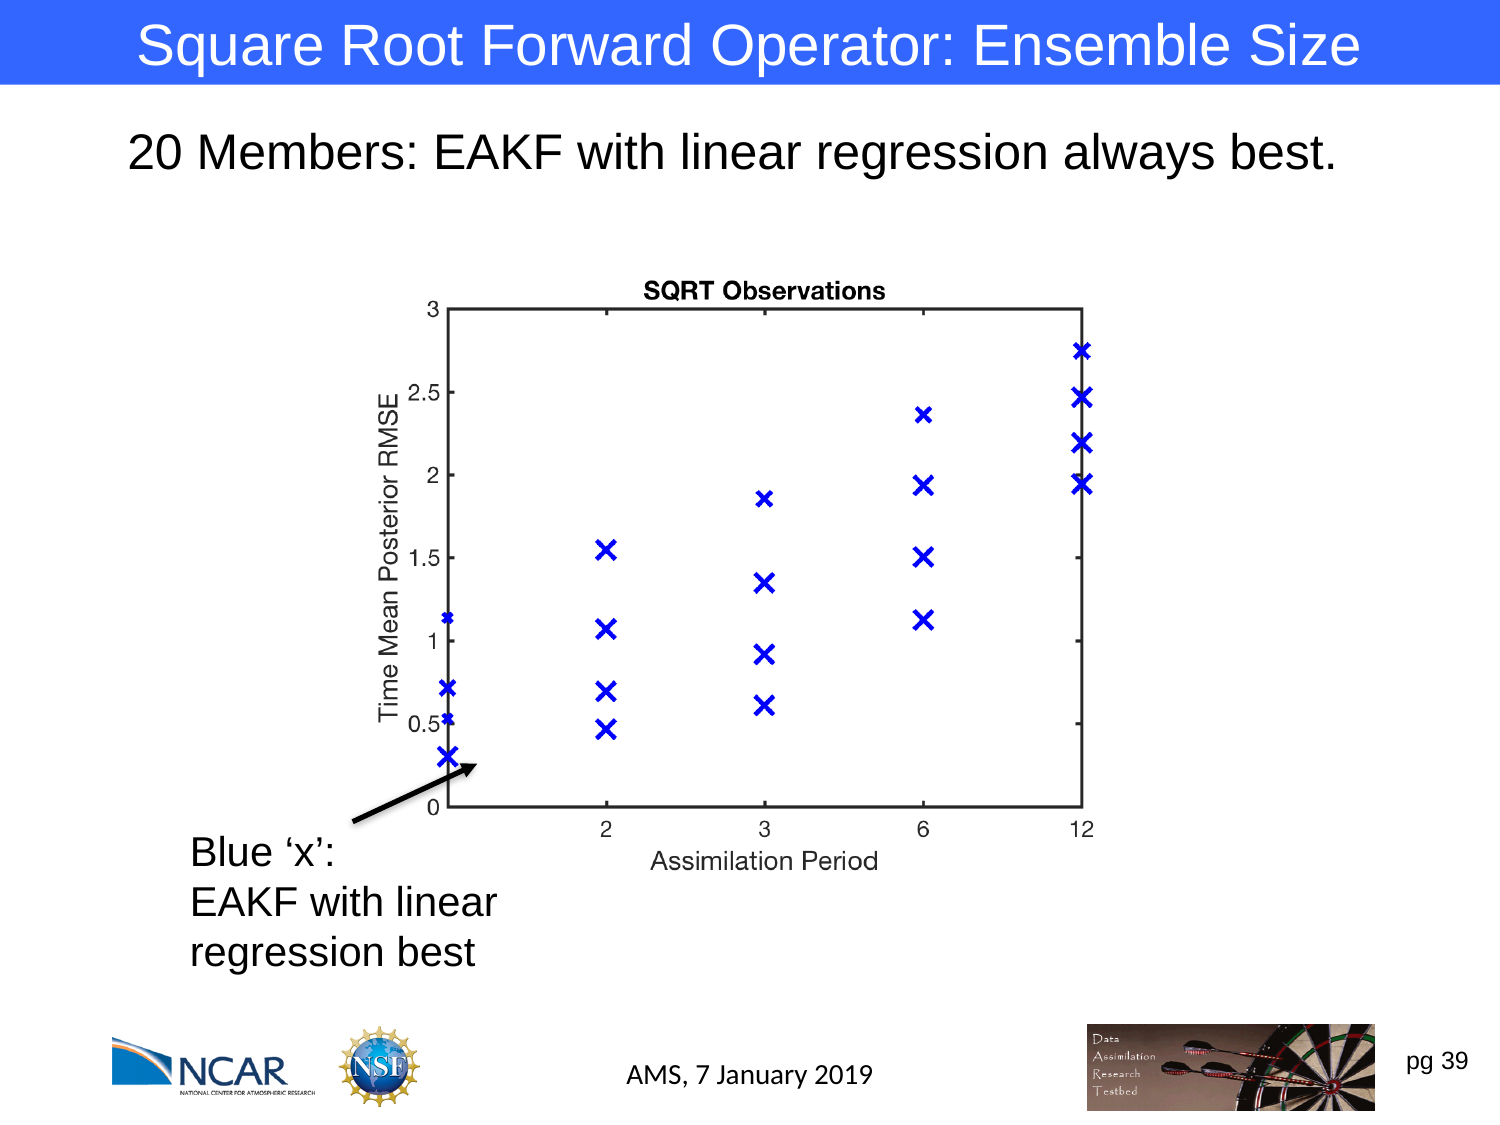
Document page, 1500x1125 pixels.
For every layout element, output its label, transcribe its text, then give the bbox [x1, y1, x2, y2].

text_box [352, 763, 478, 822]
picture [112, 1037, 315, 1095]
picture [341, 262, 1159, 876]
text_box Blue ‘x’: EAKF with linear regression best [174, 816, 546, 982]
picture [337, 1024, 421, 1108]
text_box Square Root Forward Operator: Ensemble Size [0, 0, 1500, 85]
text_box 20 Members: EAKF with linear regression always best. [112, 112, 1363, 188]
picture [1087, 1024, 1375, 1111]
footer AMS, 7 January 2019 [512, 1042, 988, 1103]
